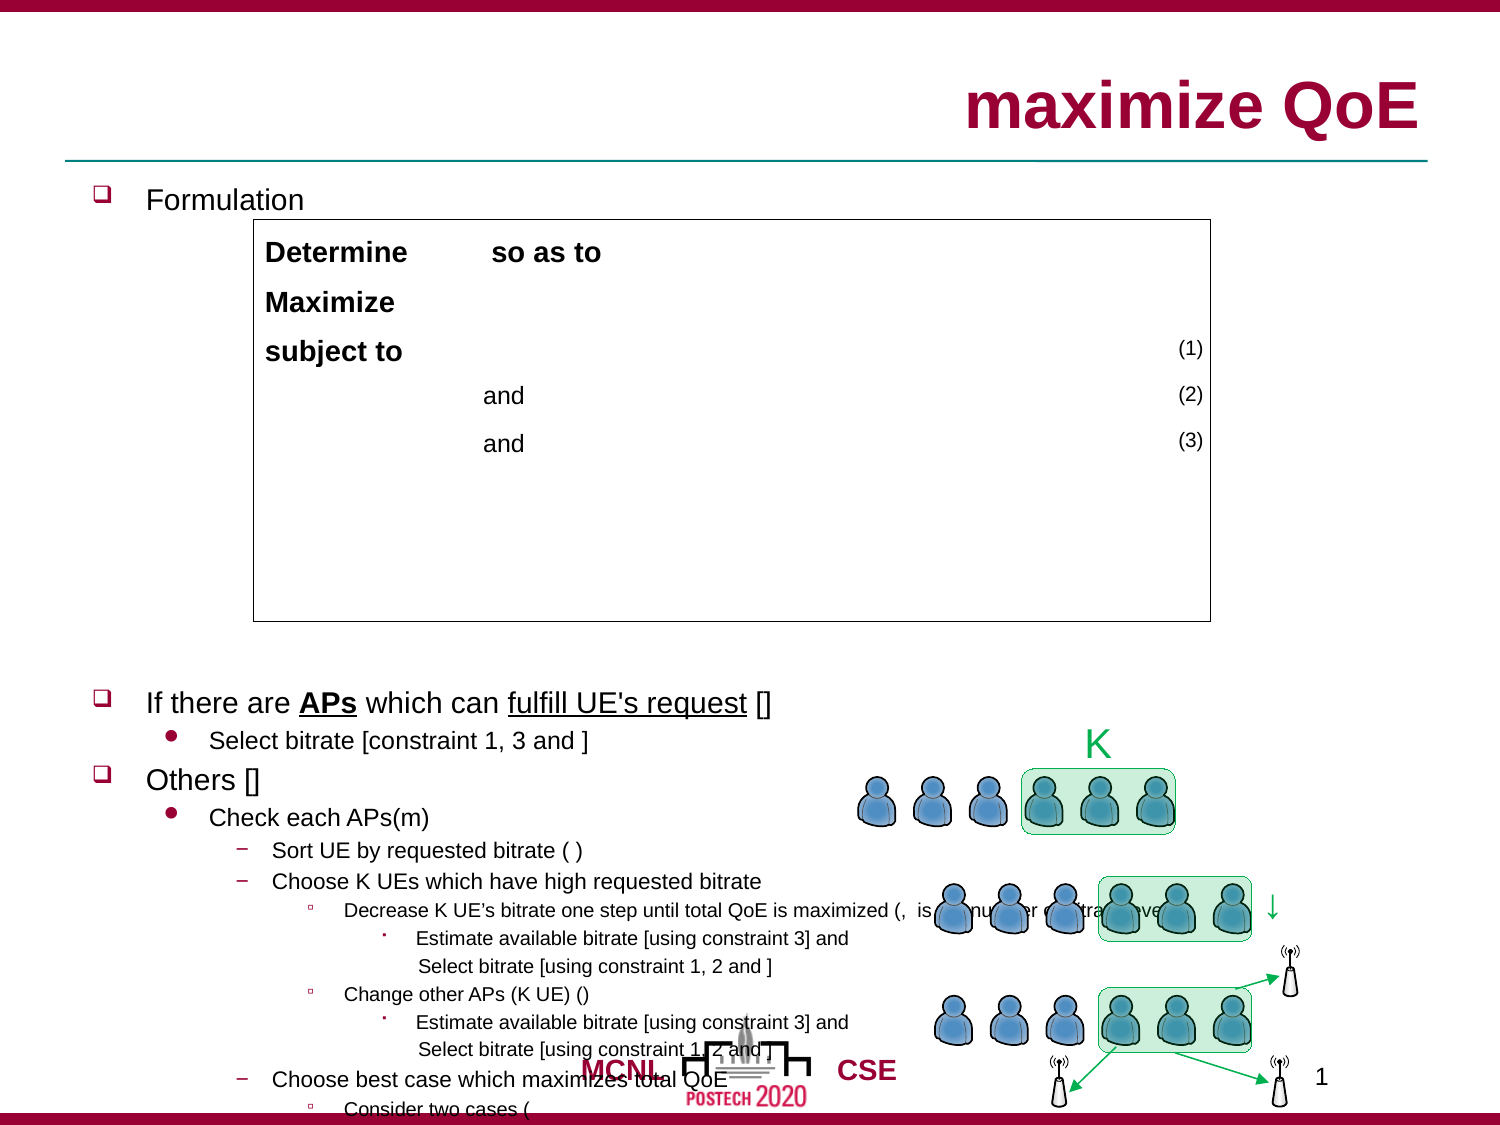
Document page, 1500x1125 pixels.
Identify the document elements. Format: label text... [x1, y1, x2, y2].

text_box [1024, 768, 1069, 773]
list [76, 172, 1427, 1024]
text_box ↓ [1247, 869, 1299, 935]
picture [1048, 1053, 1071, 1110]
title maximize QoE [74, 36, 1436, 150]
picture [1268, 1053, 1291, 1110]
picture [932, 993, 1253, 1048]
text_box [253, 219, 1211, 622]
picture [932, 881, 1253, 936]
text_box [1174, 1052, 1270, 1083]
slide_number 1 [1299, 1052, 1425, 1113]
text_box [1101, 876, 1247, 880]
picture [856, 774, 1177, 829]
text_box K [1069, 709, 1128, 773]
text_box [1128, 768, 1173, 773]
text_box [1100, 987, 1230, 992]
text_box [1068, 1046, 1117, 1093]
picture [1279, 943, 1302, 999]
picture [672, 1024, 820, 1111]
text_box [1235, 975, 1280, 990]
